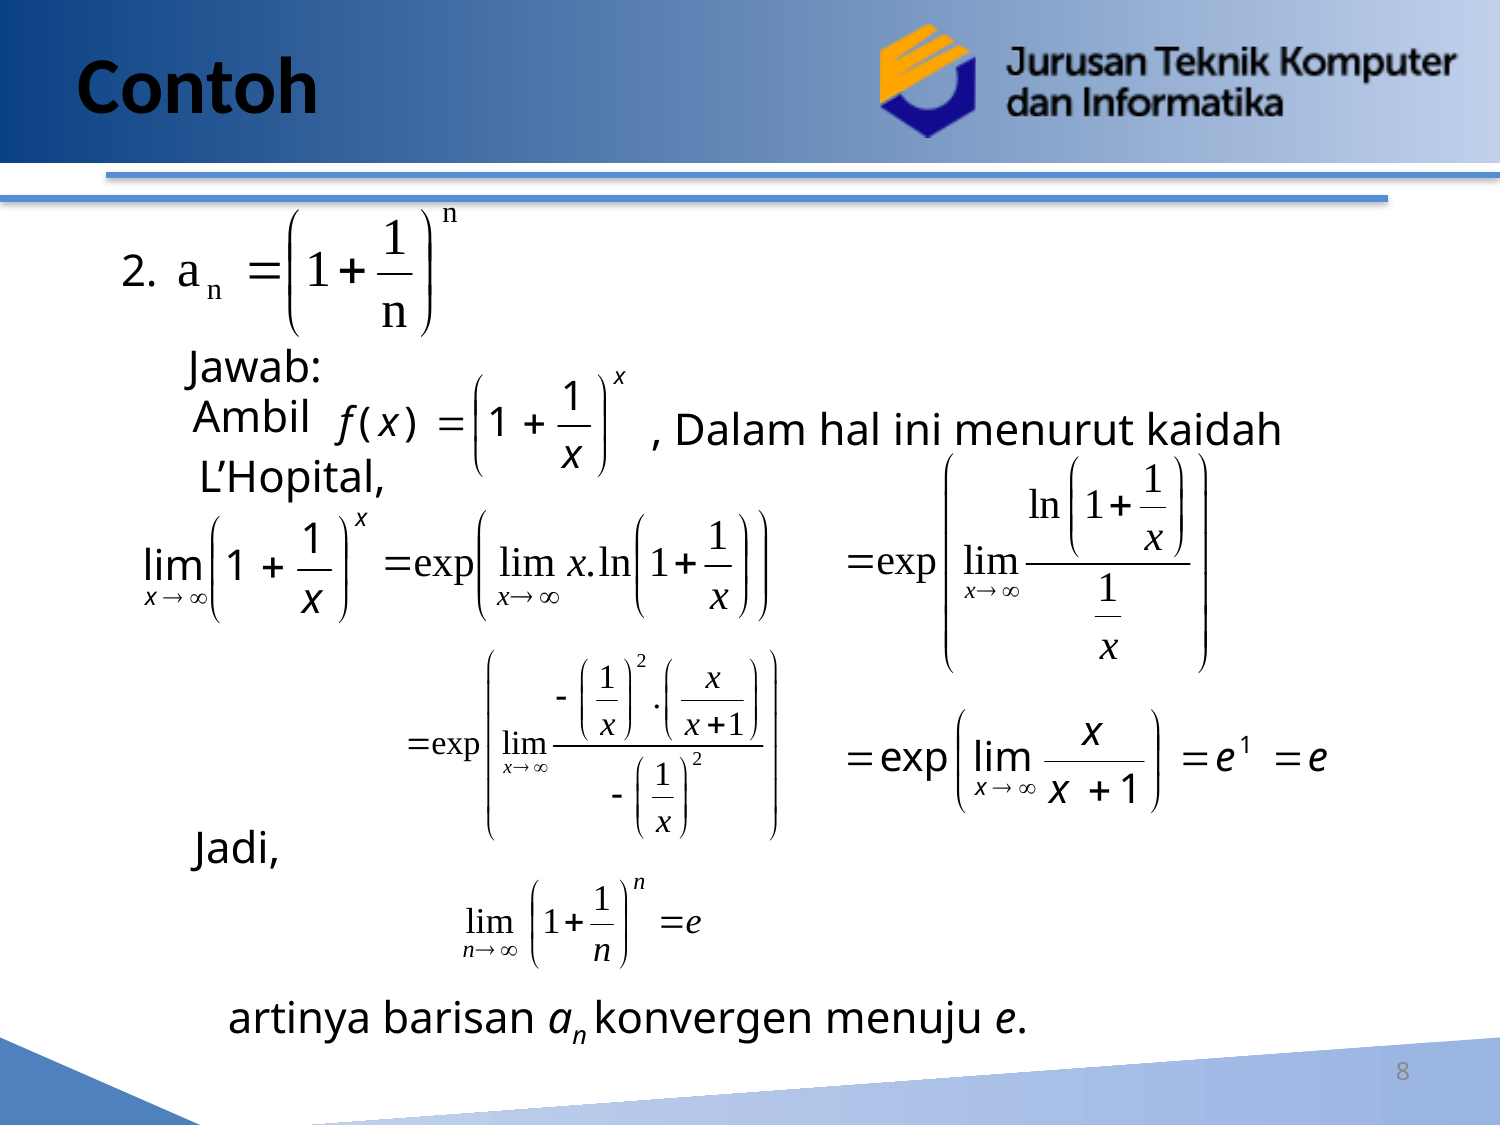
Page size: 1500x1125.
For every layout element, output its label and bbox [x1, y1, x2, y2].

text_box [333, 358, 638, 488]
text_box [137, 498, 378, 634]
text_box [381, 502, 781, 631]
text_box [0, 0, 1500, 1125]
text_box [166, 189, 474, 358]
text_box [456, 863, 709, 977]
list [837, 699, 1338, 824]
text_box [399, 643, 787, 849]
text_box [837, 444, 1222, 684]
text_box [169, 187, 471, 348]
